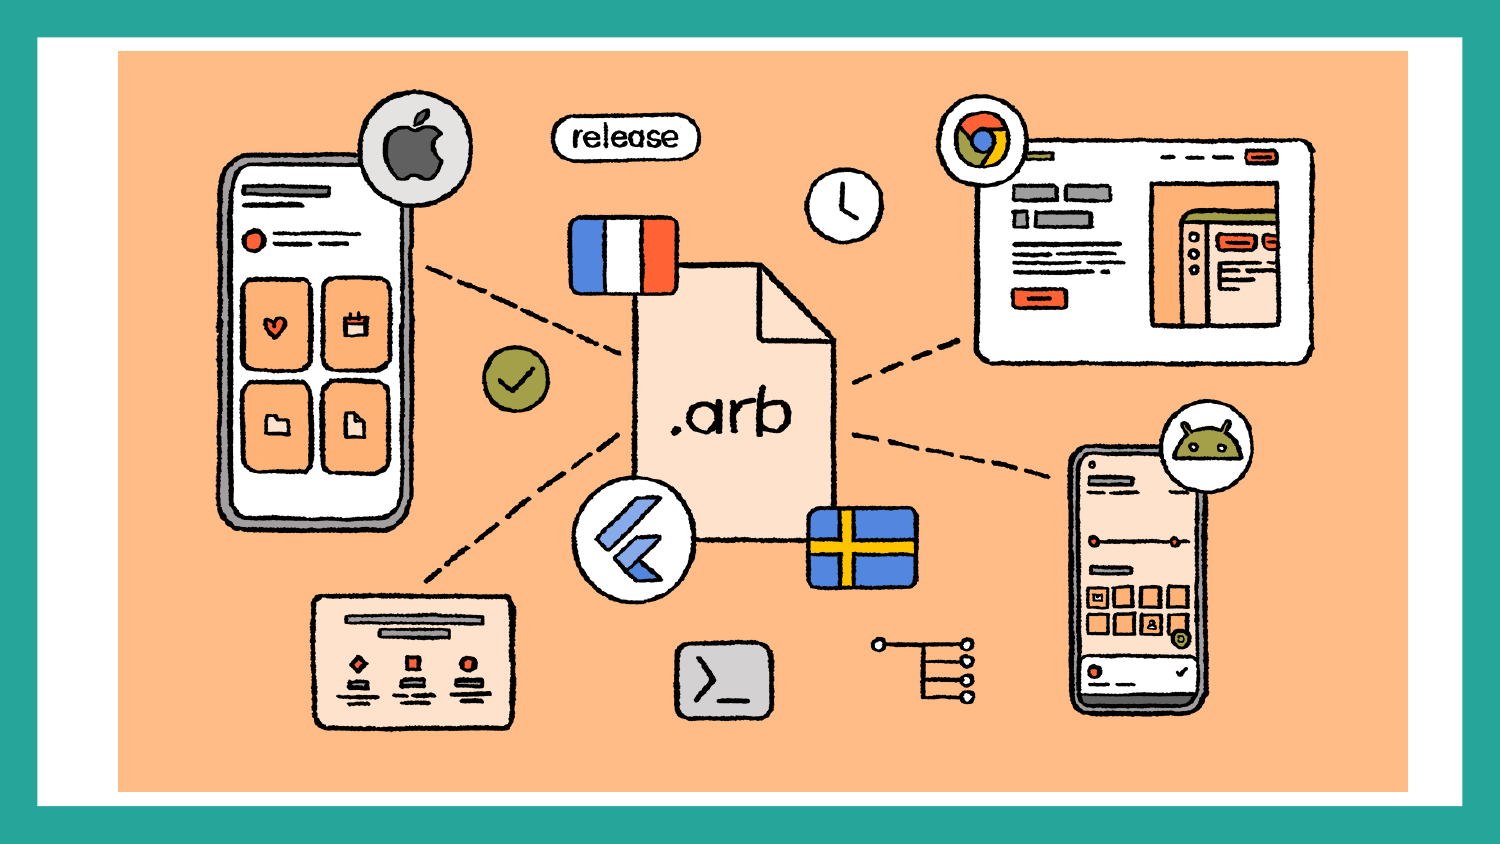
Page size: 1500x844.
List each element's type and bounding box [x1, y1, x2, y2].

picture [118, 51, 1408, 793]
